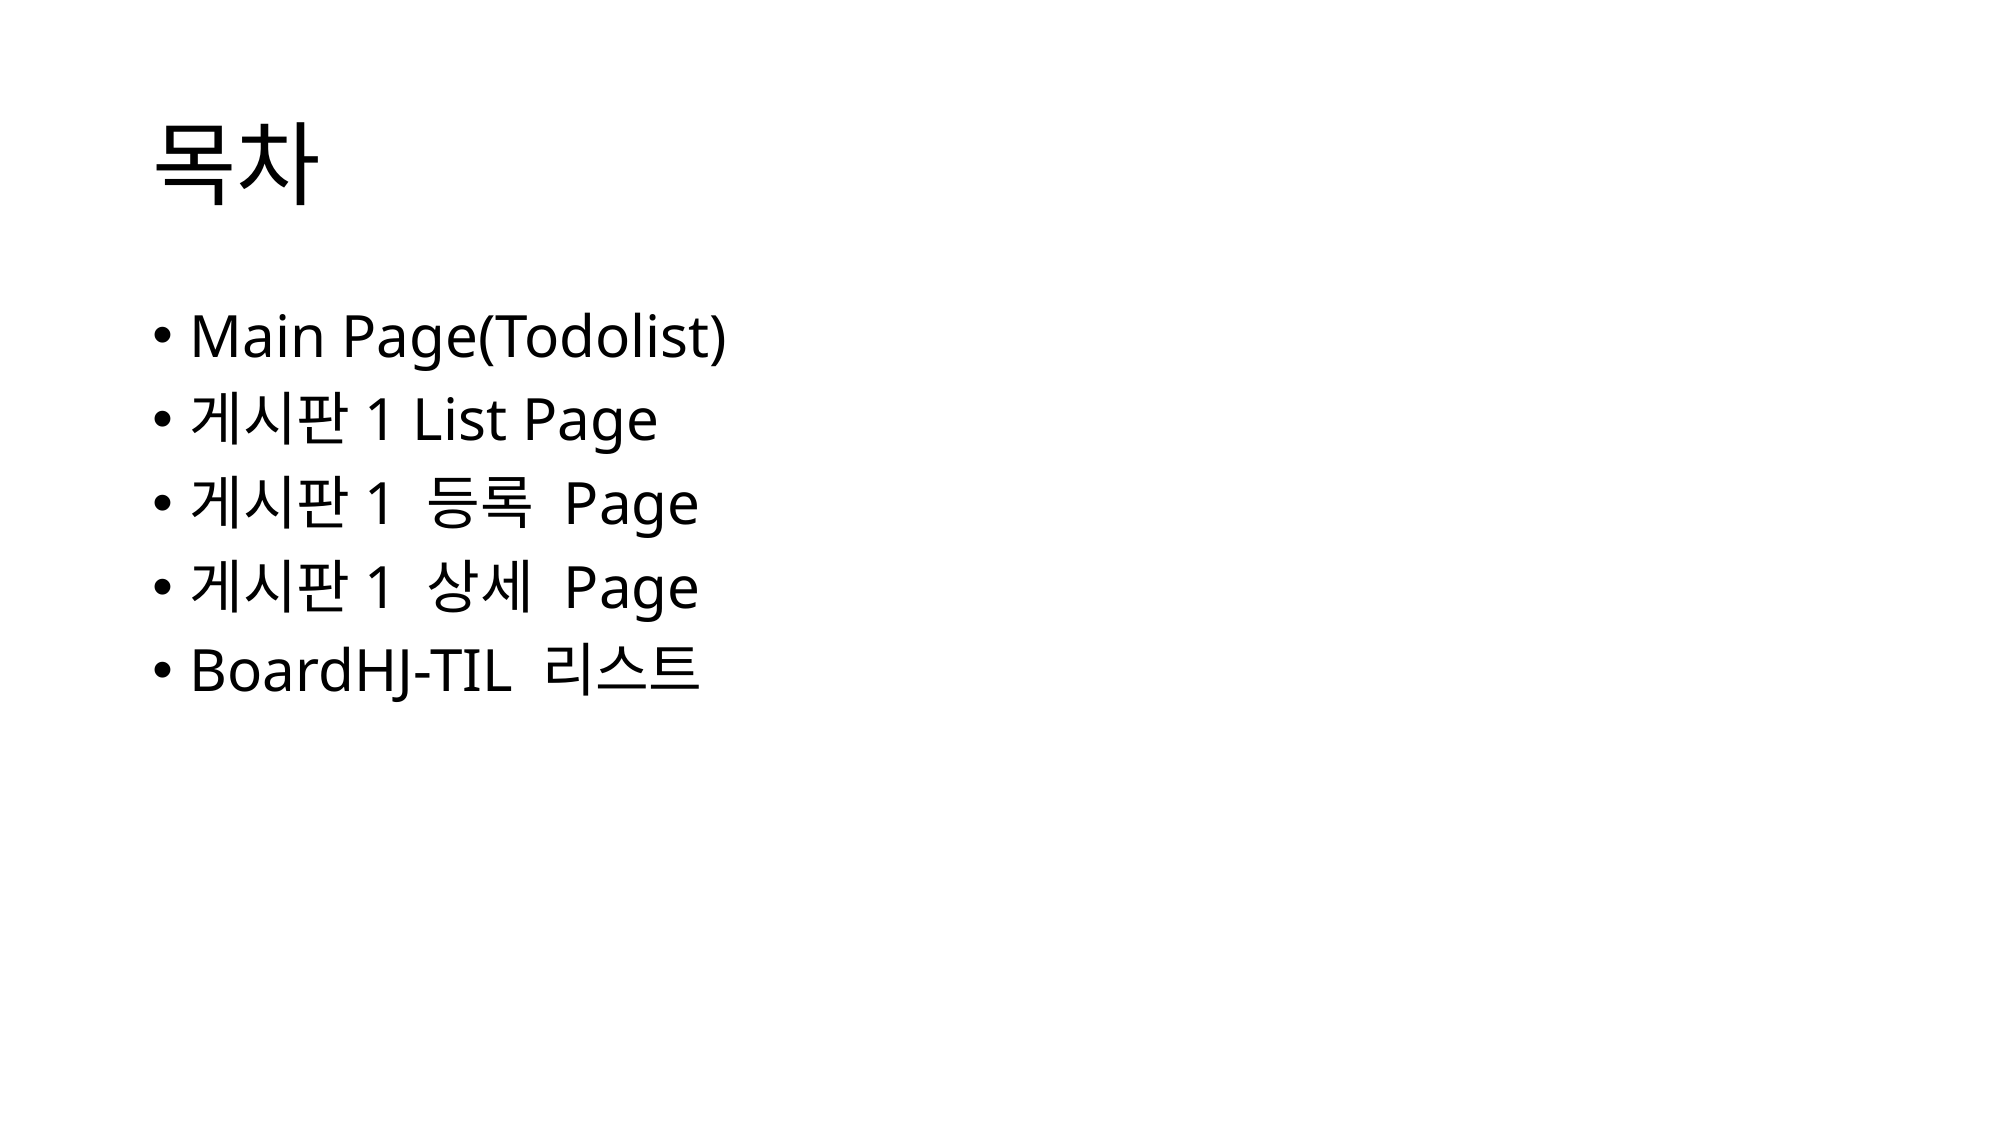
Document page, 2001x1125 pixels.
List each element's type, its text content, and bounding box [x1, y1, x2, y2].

title 목차 [137, 59, 1863, 278]
list Main Page(Todolist) 게시판1 List Page 게시판1 등록 Page 게시판1 상세 Page BoardHJ-TIL 리스트 [137, 299, 1863, 1014]
